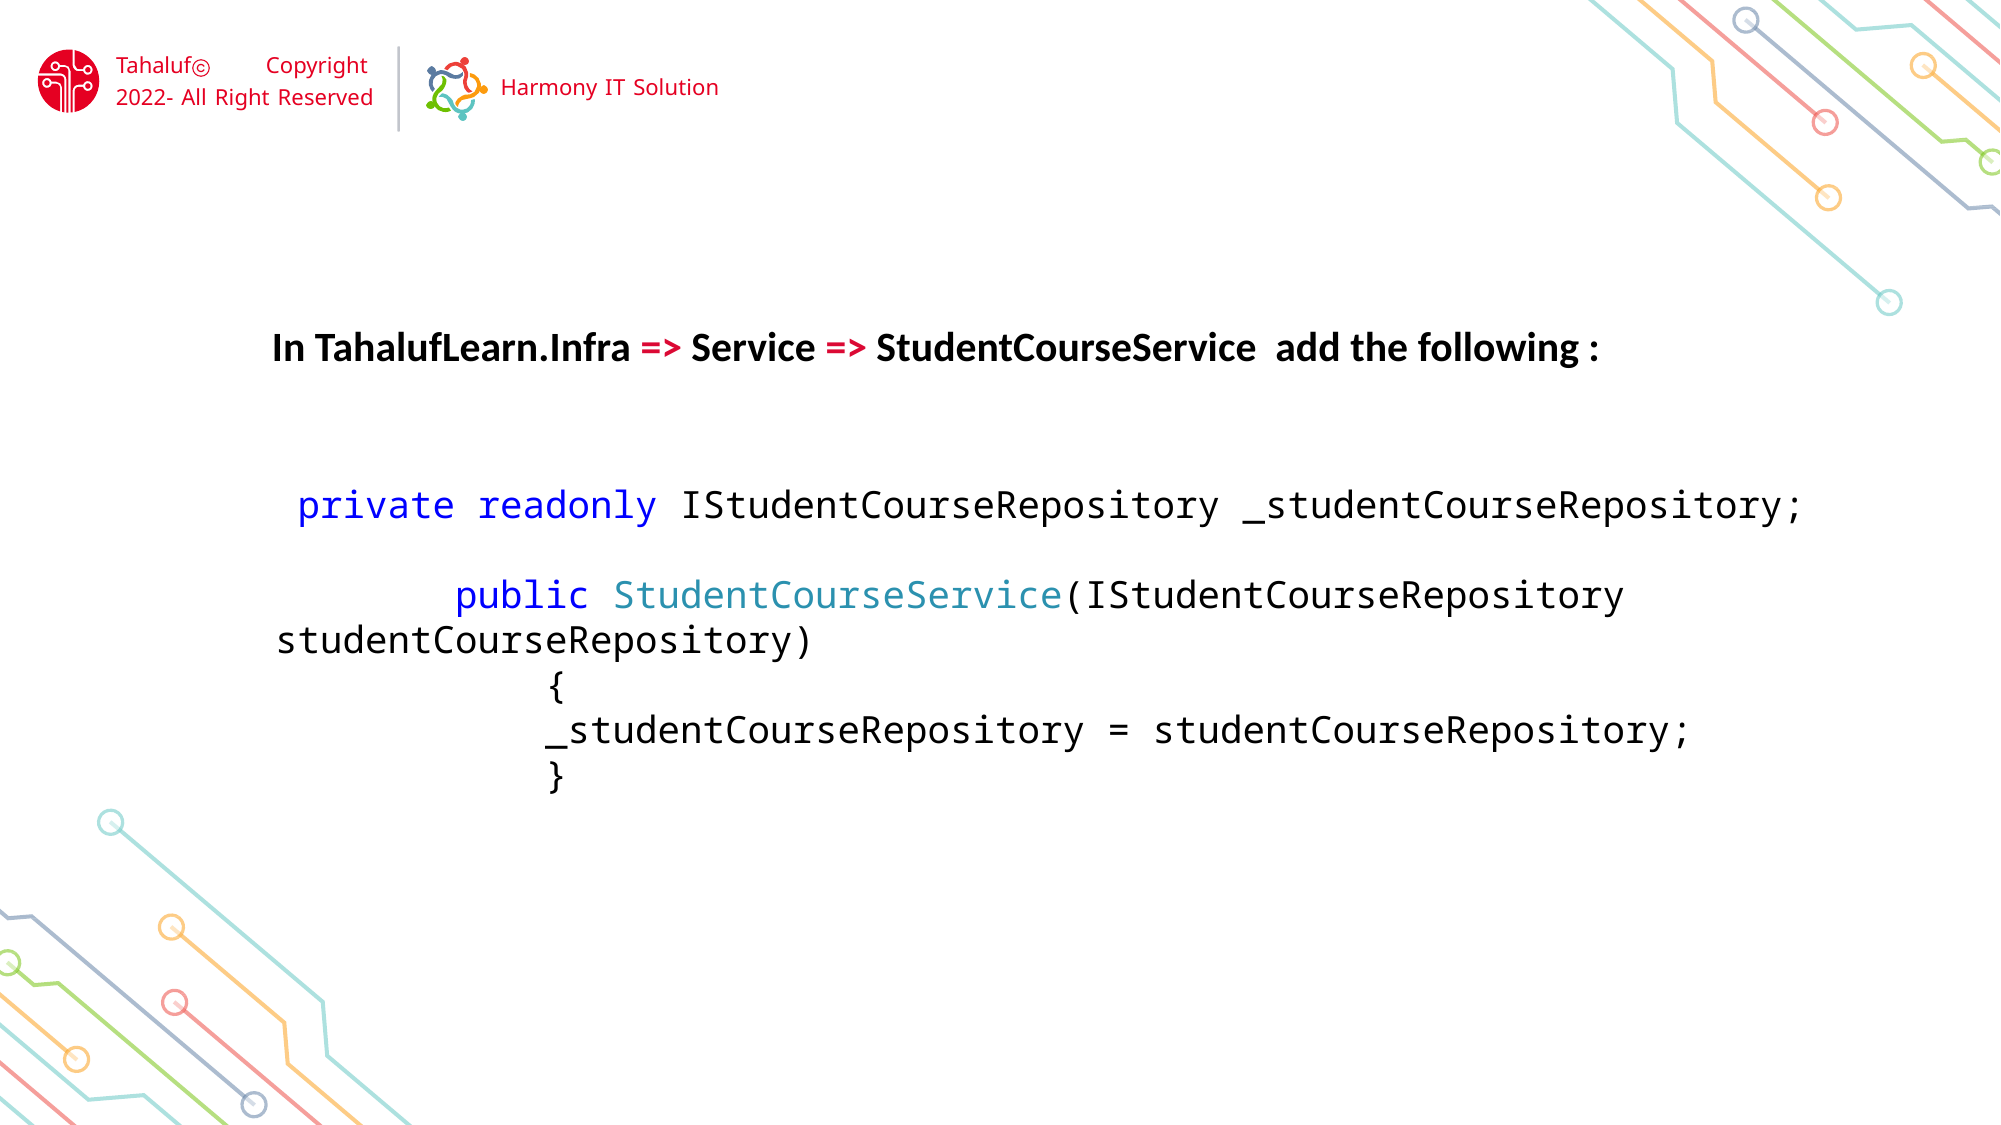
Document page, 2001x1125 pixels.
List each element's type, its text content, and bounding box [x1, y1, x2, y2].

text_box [426, 57, 488, 121]
text_box Tahaluf Copyright 2022- All Right Reserved [114, 45, 378, 110]
text_box In TahalufLearn.Infra => Service => StudentCourseService add the following : [257, 312, 1734, 378]
text_box [37, 49, 100, 113]
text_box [1587, 0, 2000, 317]
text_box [0, 808, 413, 1125]
text_box Harmony IT Solution [499, 71, 733, 100]
picture [192, 59, 210, 77]
text_box private readonly IStudentCourseRepository _studentCourseRepository; public StudentCourseService(IStudentCourseRepository studentCourseRepository) { _studentCourseRepository = studentCourseRepository; } [260, 473, 1906, 849]
